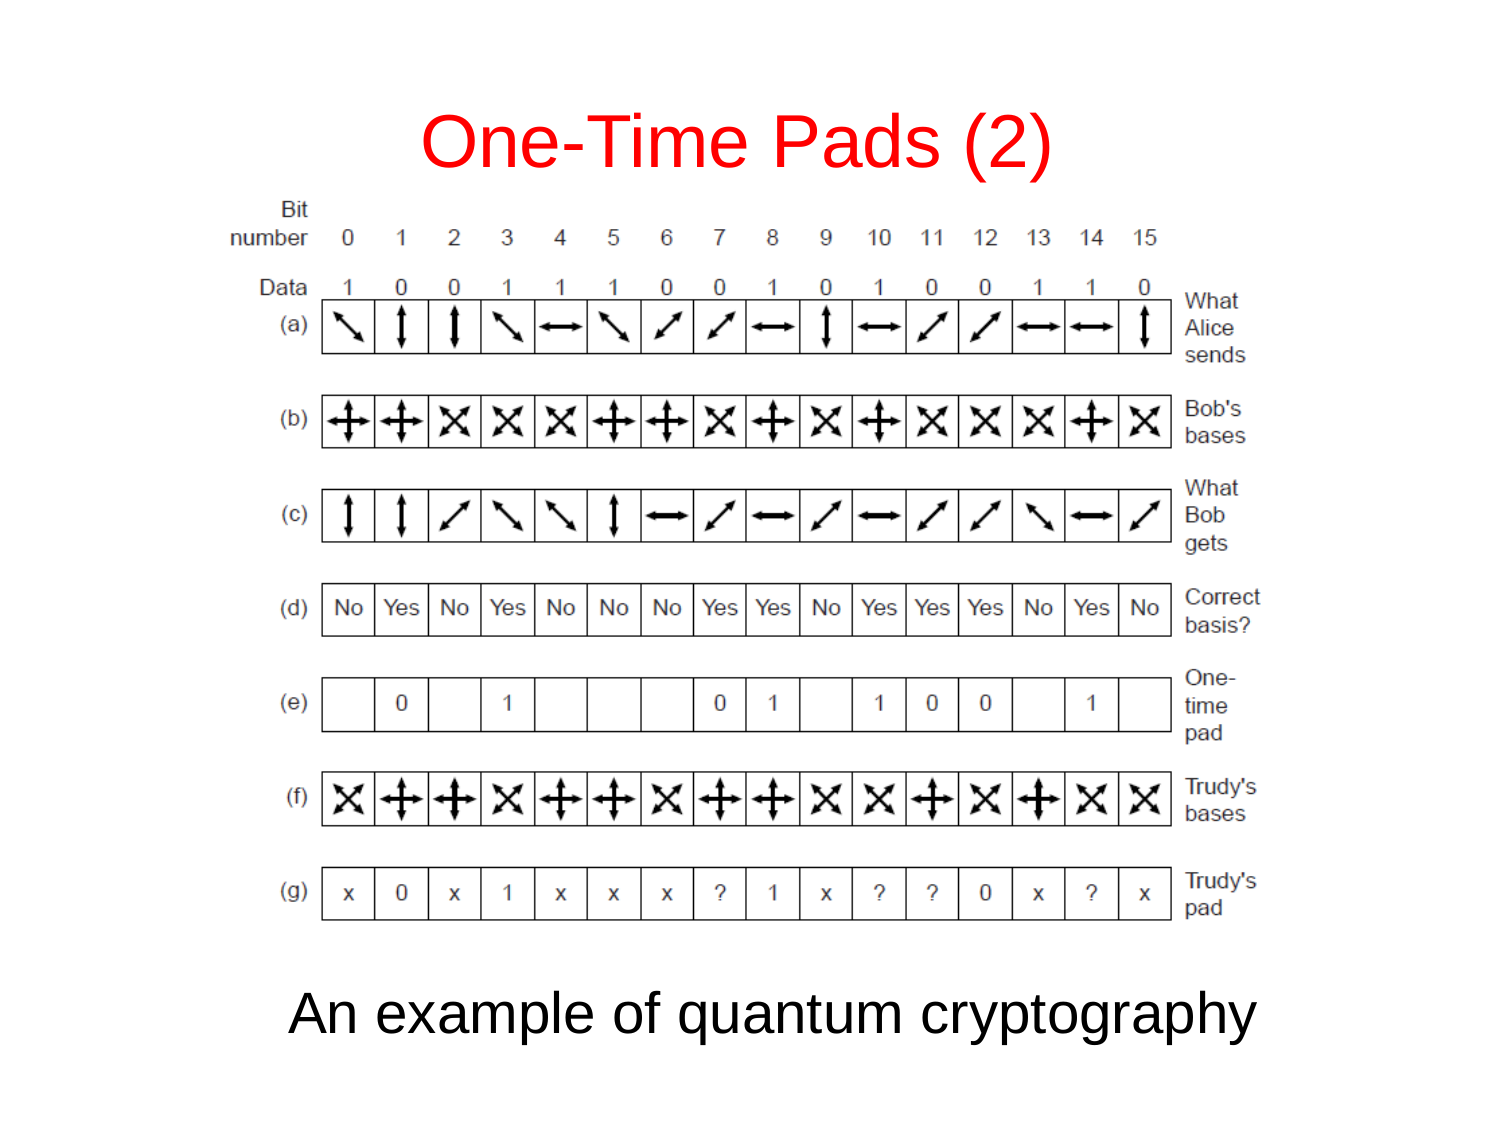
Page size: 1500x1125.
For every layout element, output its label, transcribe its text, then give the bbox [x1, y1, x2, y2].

title One-Time Pads (2) [62, 49, 1413, 226]
list An example of quantum cryptography [46, 966, 1500, 1067]
picture [210, 189, 1289, 949]
